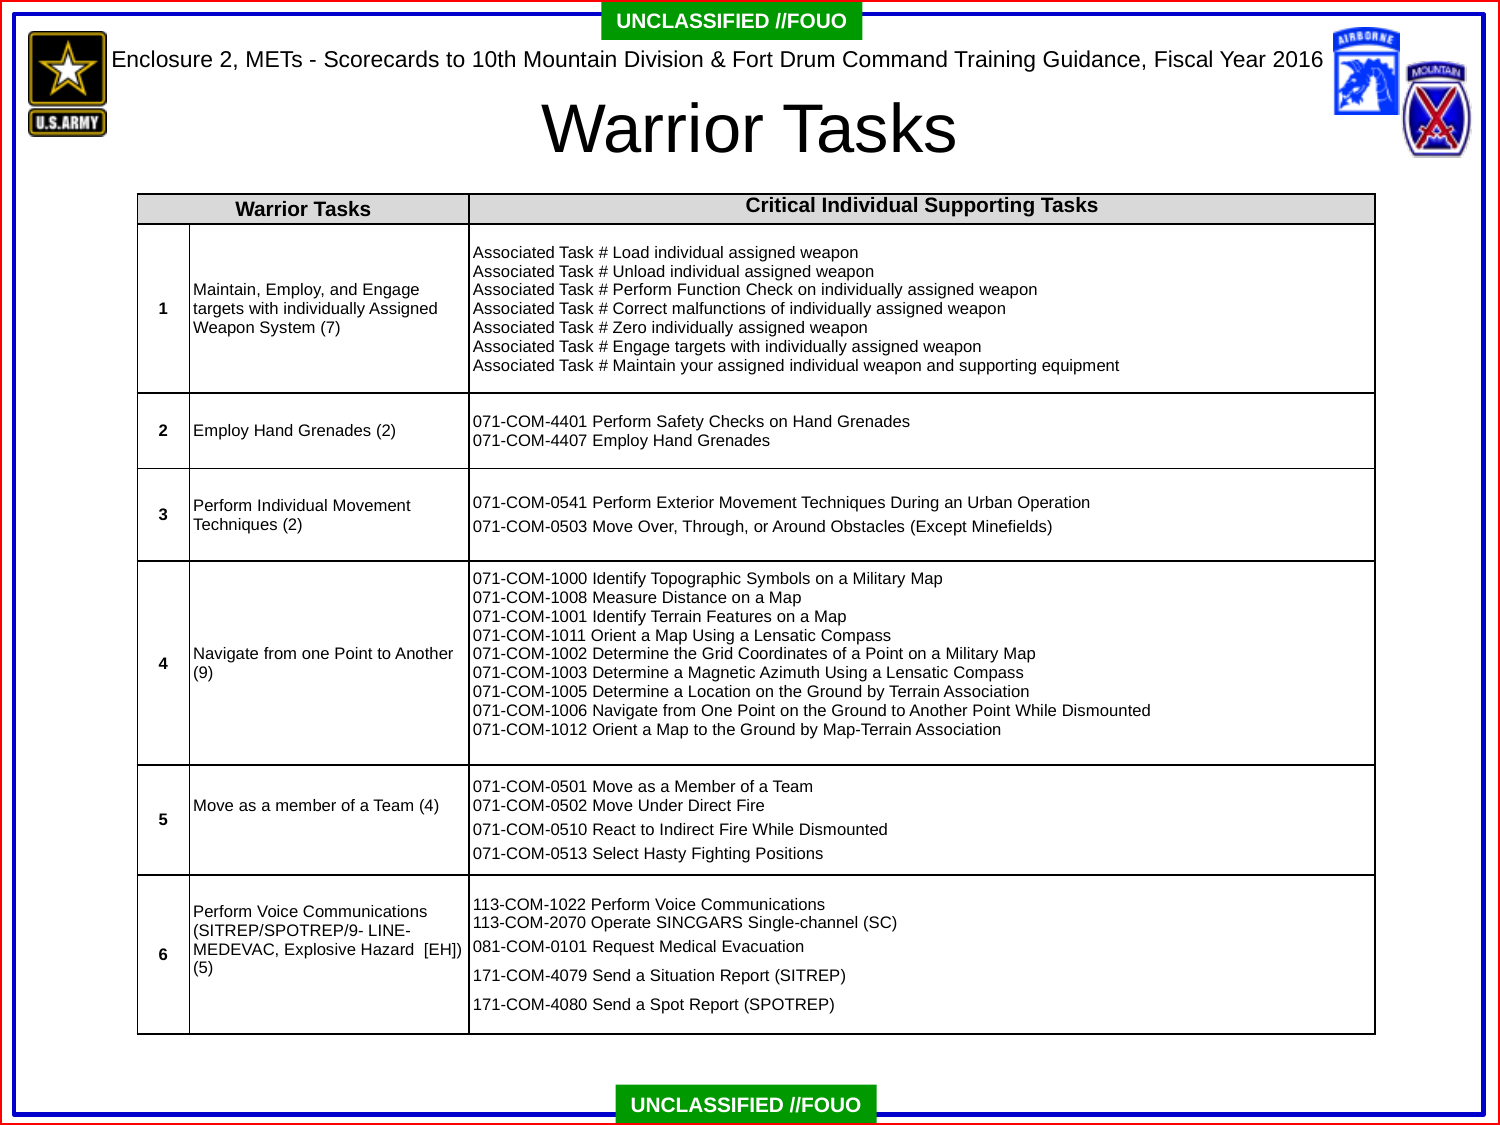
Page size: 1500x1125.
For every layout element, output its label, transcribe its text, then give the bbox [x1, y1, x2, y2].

table_cell 071-COM-4401 Perform Safety Checks on Hand Grenades 071-COM-4407 Employ Hand Grenades [470, 394, 1374, 468]
table_cell 071-COM-0501 Move as a Member of a Team 071-COM-0502 Move Under Direct Fire 071-COM-0510 React to Indirect Fire While Dismounted 071-COM-0513 Select Hasty Fighting Positions [470, 766, 1374, 874]
title Warrior Tasks [75, 82, 1425, 175]
table_cell Maintain, Employ, and Engage targets with individually Assigned Weapon System (7) [190, 225, 468, 392]
table_cell Navigate from one Point to Another (9) [190, 562, 468, 764]
picture [28, 31, 107, 137]
table_cell Perform Voice Communications (SITREP/SPOTREP/9- LINE-MEDEVAC, Explosive Hazard [EH]) (5) [190, 876, 468, 1033]
table_cell 3 [138, 469, 189, 560]
table_cell 113-COM-1022 Perform Voice Communications 113-COM-2070 Operate SINCGARS Single-channel (SC) 081-COM-0101 Request Medical Evacuation 171-COM-4079 Send a Situation Report (SITREP) 171-COM-4080 Send a Spot Report (SPOTREP) [470, 876, 1374, 1033]
table_cell 071-COM-0541 Perform Exterior Movement Techniques During an Urban Operation 071-COM-0503 Move Over, Through, or Around Obstacles (Except Minefields) [470, 469, 1374, 560]
table_cell Associated Task # Load individual assigned weapon Associated Task # Unload individual assigned weapon Associated Task # Perform Function Check on individually assigned weapon Associated Task # Correct malfunctions of individually assigned weapon Associated Task # Zero individually assigned weapon Associated Task # Engage targets with individually assigned weapon Associated Task # Maintain your assigned individual weapon and supporting equipment [470, 225, 1374, 392]
picture [1333, 27, 1473, 164]
table_cell 2 [138, 394, 189, 468]
table_header Critical Individual Supporting Tasks [470, 195, 1374, 223]
table_cell 5 [138, 766, 189, 874]
table_header Warrior Tasks [138, 195, 468, 223]
table_cell Perform Individual Movement Techniques (2) [190, 469, 468, 560]
table_cell 4 [138, 562, 189, 764]
table_cell 6 [138, 876, 189, 1033]
table_cell Move as a member of a Team (4) [190, 766, 468, 874]
table_cell 071-COM-1000 Identify Topographic Symbols on a Military Map 071-COM-1008 Measure Distance on a Map 071-COM-1001 Identify Terrain Features on a Map 071-COM-1011 Orient a Map Using a Lensatic Compass 071-COM-1002 Determine the Grid Coordinates of a Point on a Military Map 071-COM-1003 Determine a Magnetic Azimuth Using a Lensatic Compass 071-COM-1005 Determine a Location on the Ground by Terrain Association 071-COM-1006 Navigate from One Point on the Ground to Another Point While Dismounted 071-COM-1012 Orient a Map to the Ground by Map-Terrain Association [470, 562, 1374, 764]
table_cell 1 [138, 225, 189, 392]
text_box [1012, 249, 1500, 325]
table_cell Employ Hand Grenades (2) [190, 394, 468, 468]
